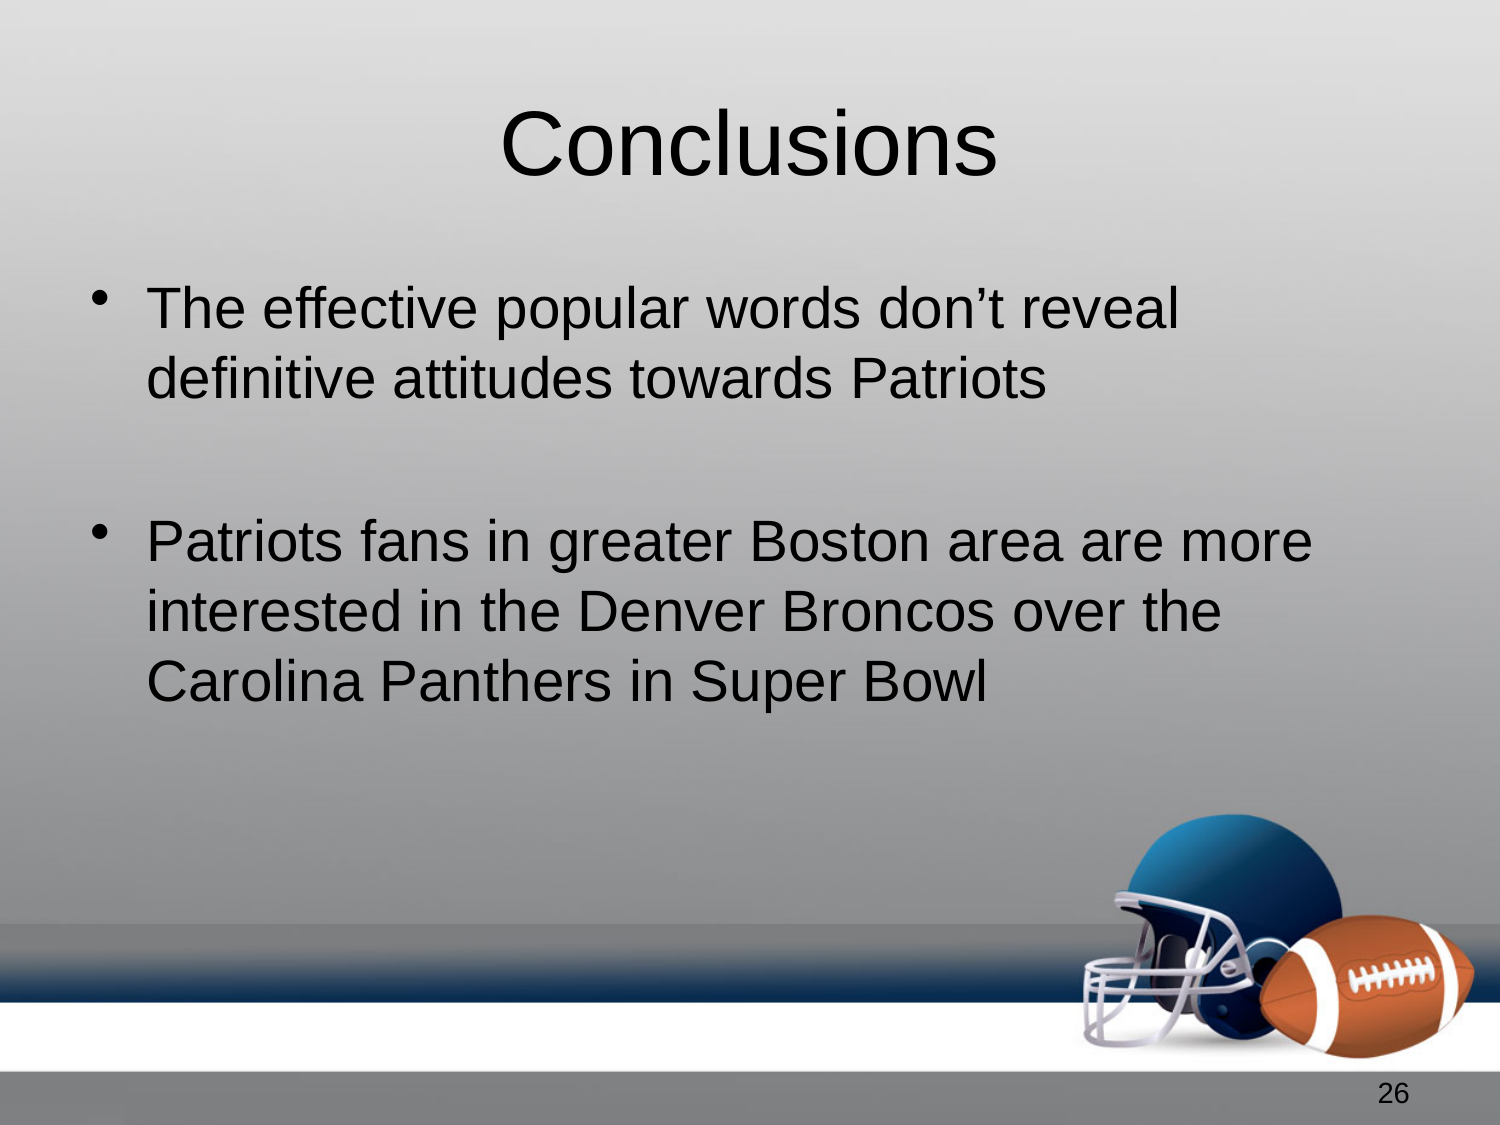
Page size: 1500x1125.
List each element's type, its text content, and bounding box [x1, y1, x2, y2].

slide_number 26 [1074, 1066, 1425, 1103]
list The effective popular words don’t reveal definitive attitudes towards Patriots Patriots fans in greater Boston area are more interested in the Denver Broncos over the Carolina Panthers in Super Bowl [74, 262, 1426, 1006]
picture [0, 0, 1500, 1125]
title Conclusions [74, 44, 1426, 233]
